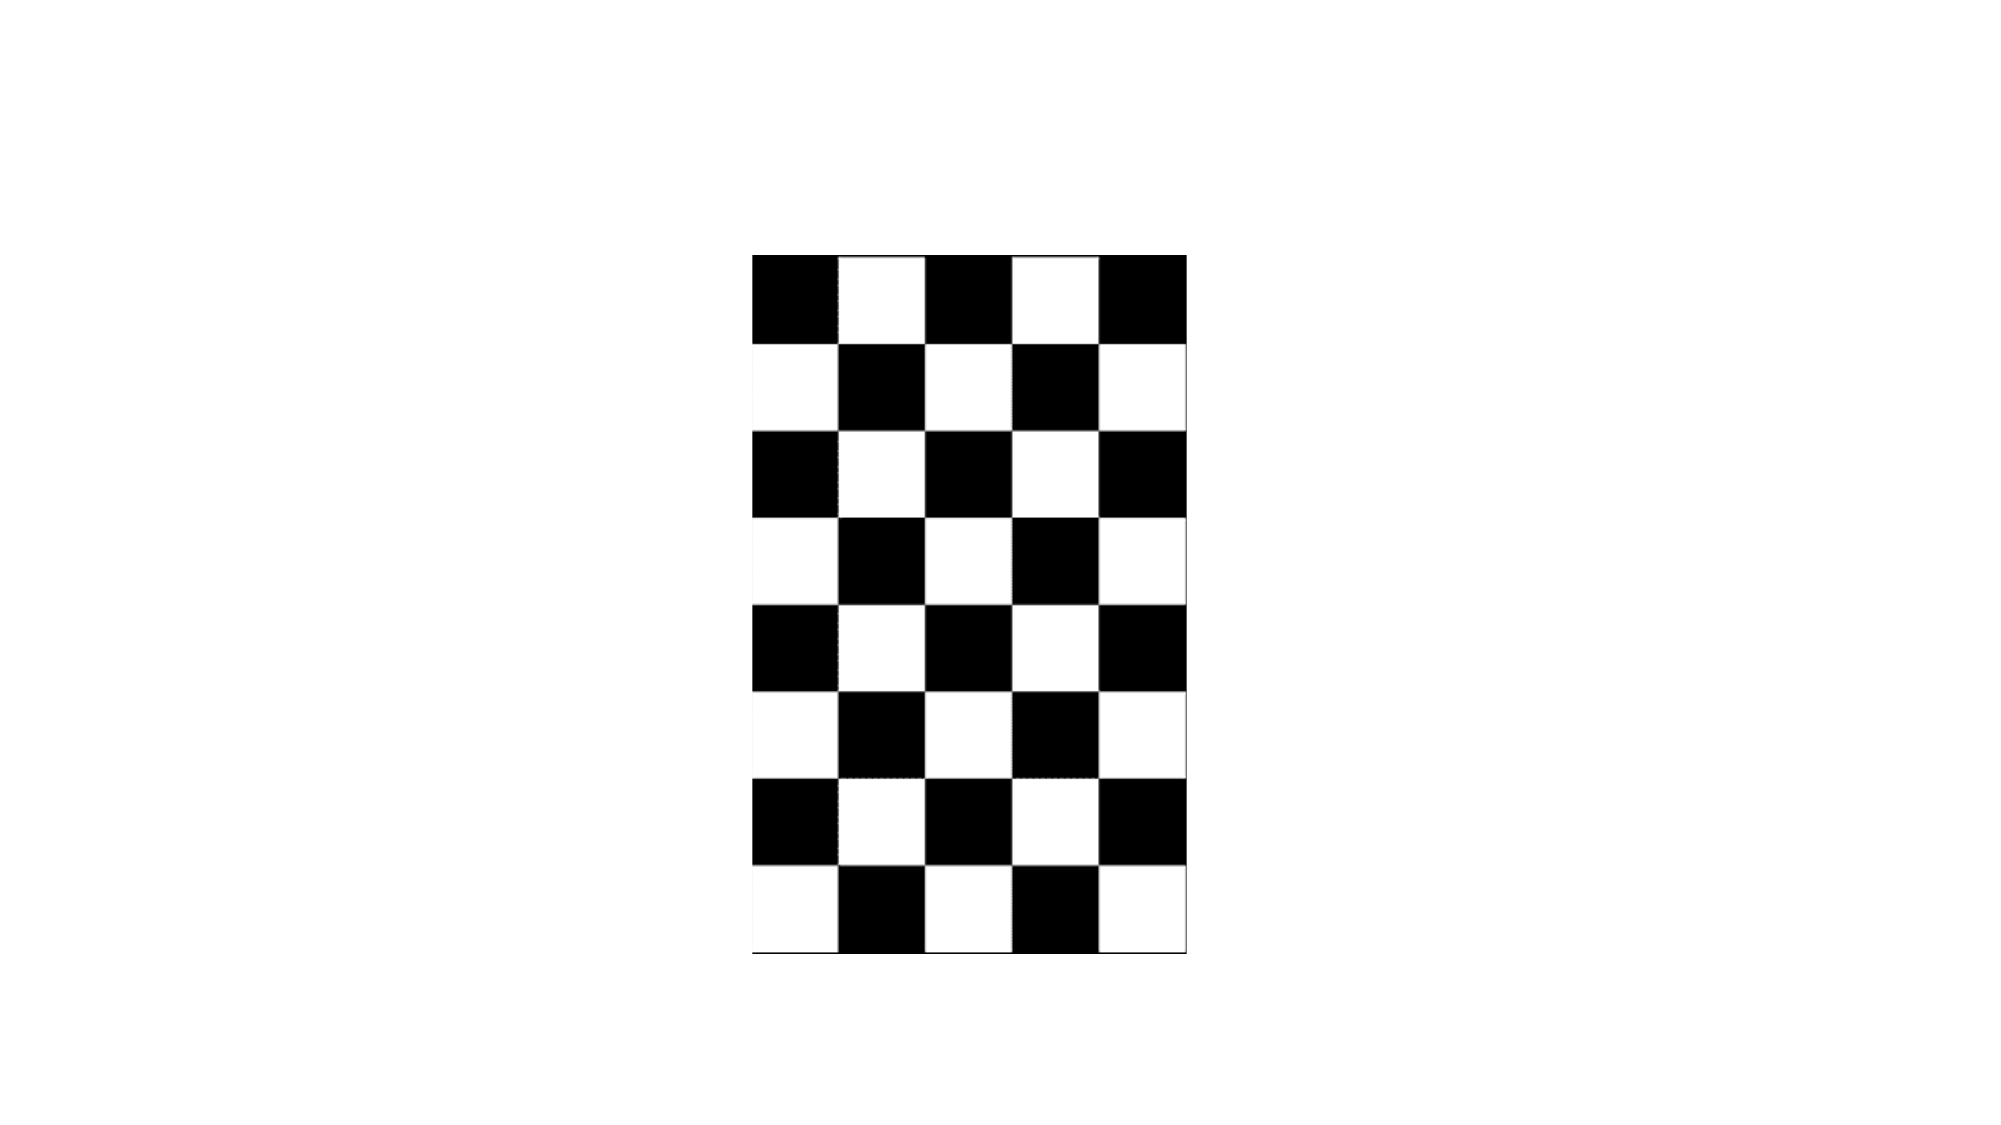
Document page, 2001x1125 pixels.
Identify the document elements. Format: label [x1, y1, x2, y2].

picture [752, 254, 1187, 954]
